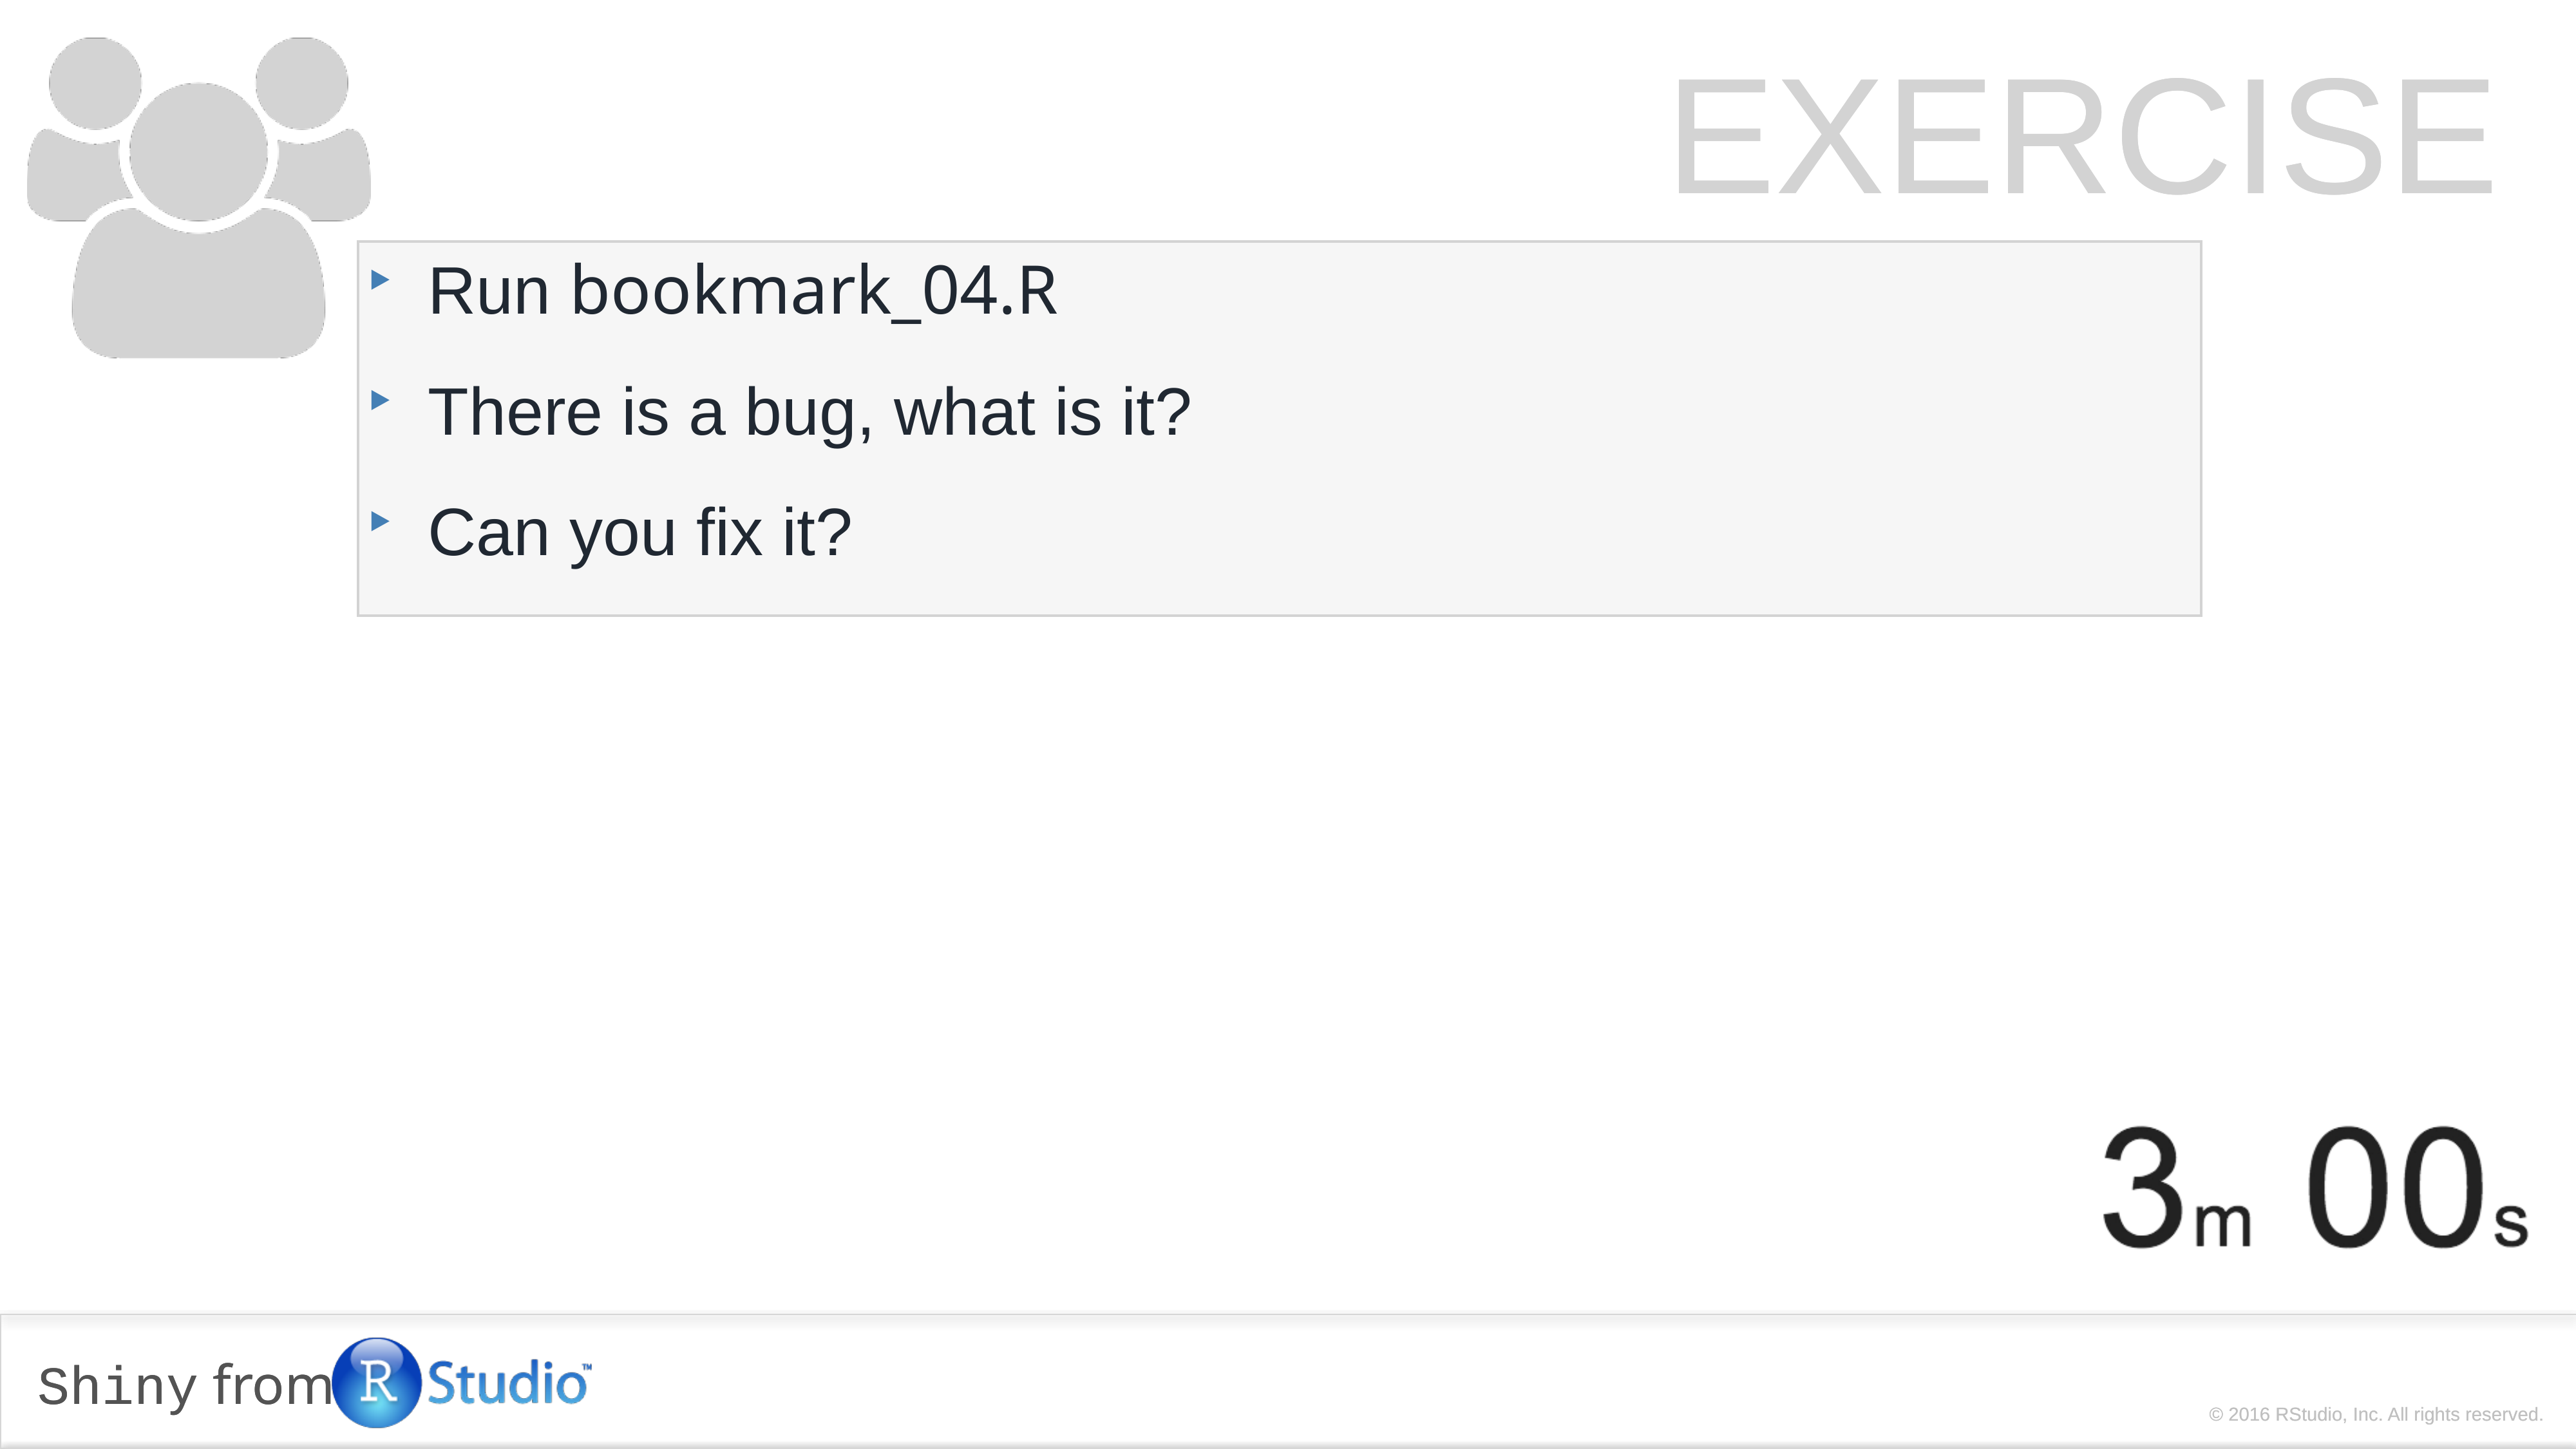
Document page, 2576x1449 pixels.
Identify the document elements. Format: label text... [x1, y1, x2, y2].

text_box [2088, 1110, 2540, 1272]
list Run bookmark_04.R There is a bug, what is it? Can you fix it? [357, 240, 2202, 617]
picture [27, 26, 371, 371]
picture [331, 1337, 600, 1429]
text_box exercise [70, 22, 2506, 233]
text_box Shiny from [18, 1345, 331, 1421]
text_box [1, 1314, 2576, 1448]
